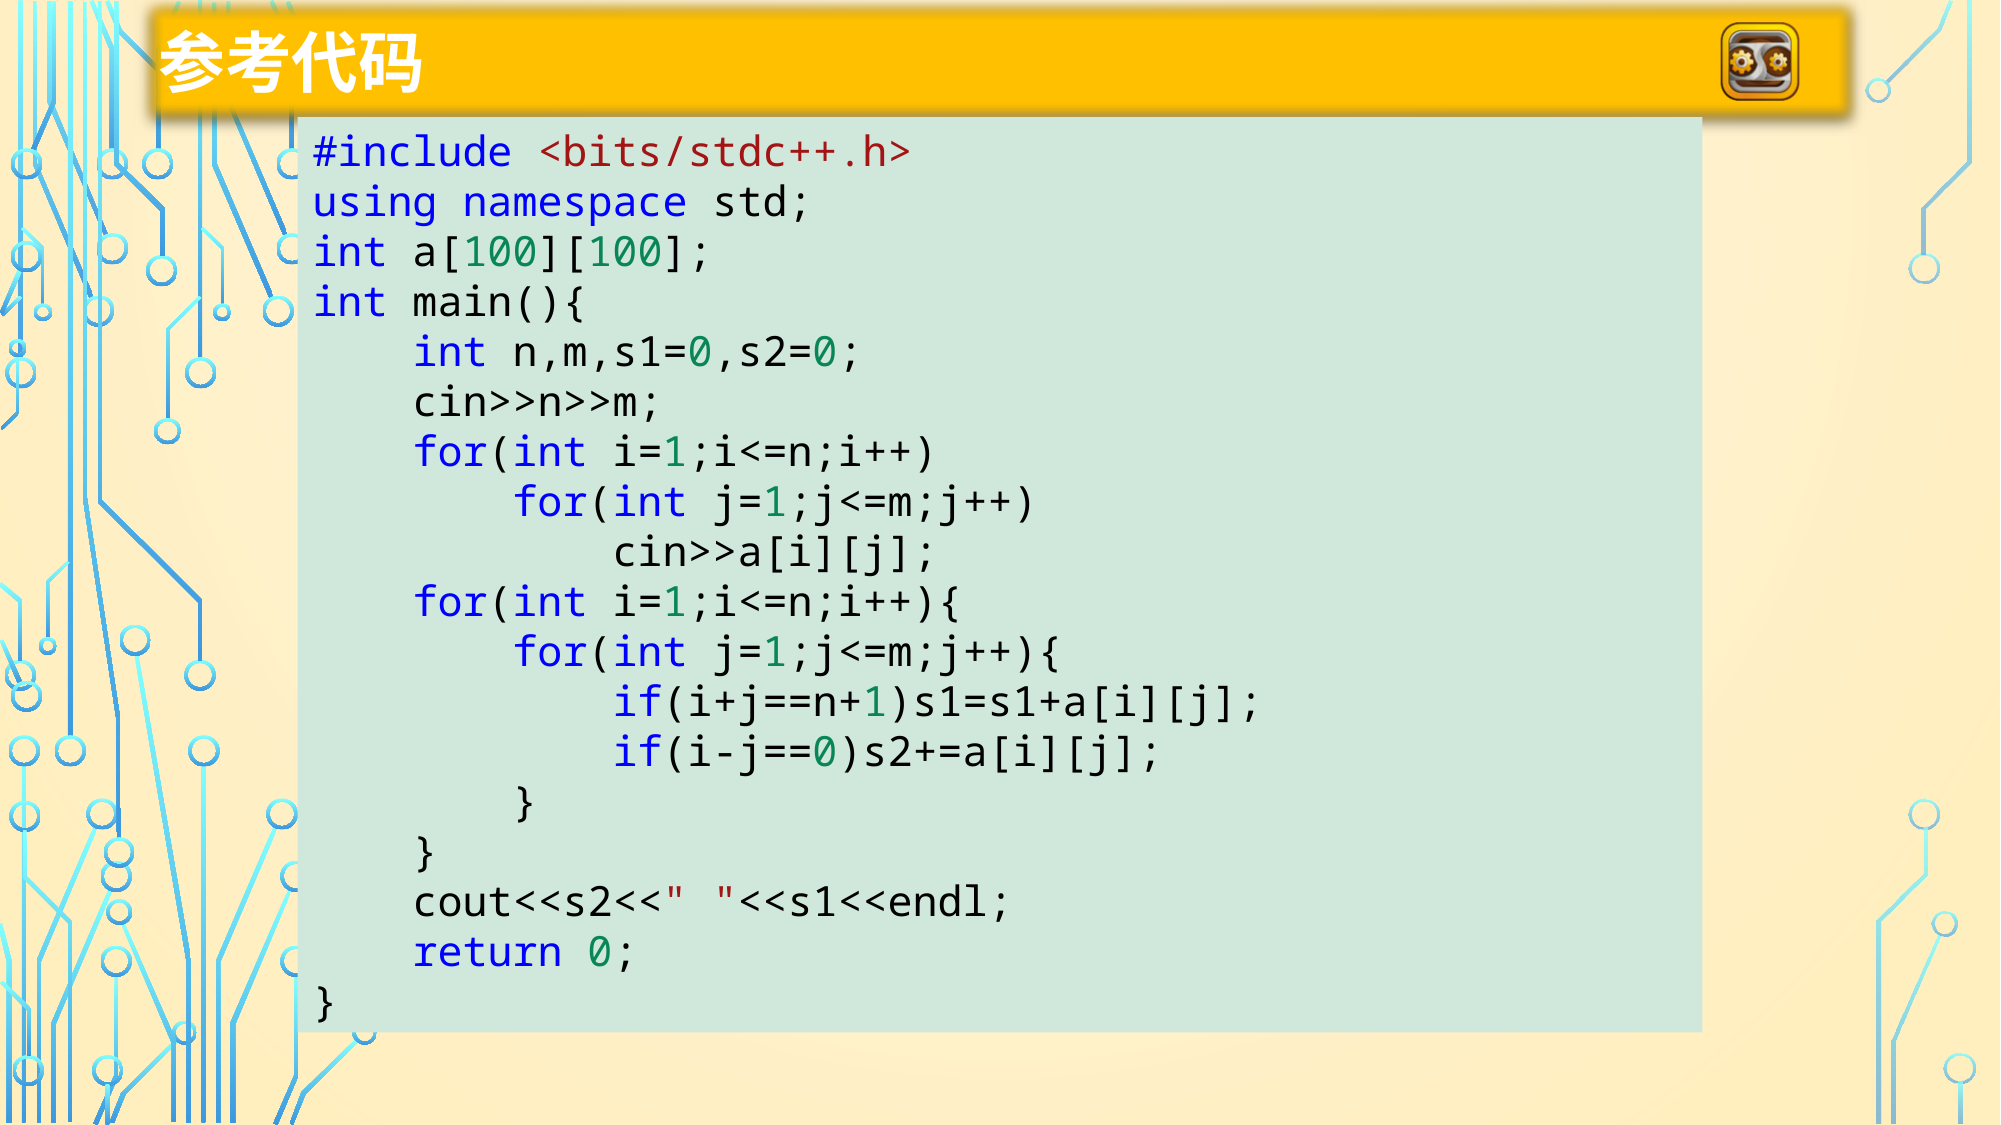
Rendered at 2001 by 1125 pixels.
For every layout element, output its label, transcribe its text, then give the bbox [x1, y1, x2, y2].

text_box #include <bits/stdc++.h> using namespace std; int a[100][100]; int main(){ int n,m,s1=0,s2=0; cin>>n>>m; for(int i=1;i<=n;i++) for(int j=1;j<=m;j++) cin>>a[i][j]; for(int i=1;i<=n;i++){ for(int j=1;j<=m;j++){ if(i+j==n+1)s1=s1+a[i][j]; if(i-j==0)s2+=a[i][j]; } } cout<<s2<<" "<<s1<<endl; return 0; } [297, 123, 1703, 1033]
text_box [143, 0, 1857, 123]
